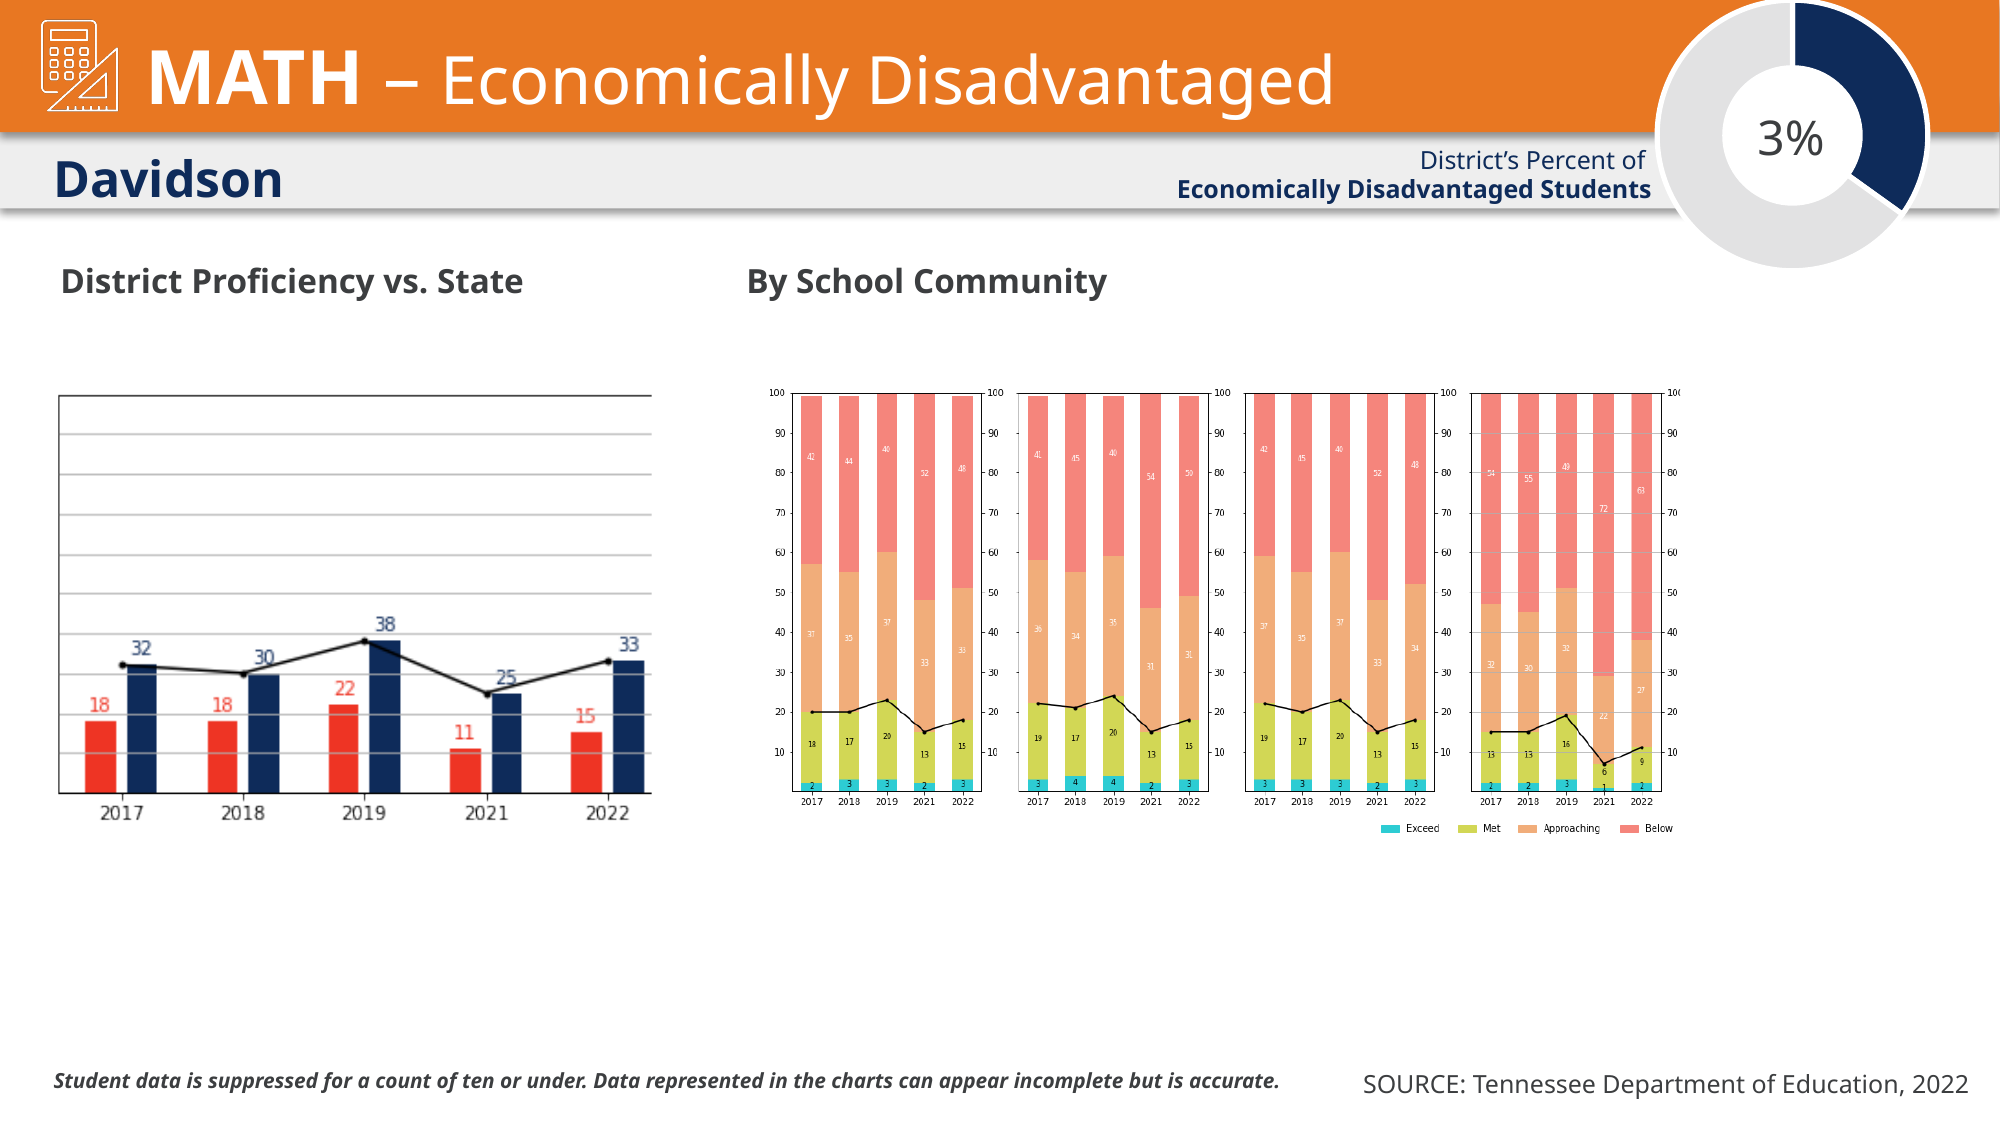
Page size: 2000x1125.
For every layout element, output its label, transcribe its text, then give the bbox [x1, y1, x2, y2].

picture [744, 329, 1681, 857]
chart [1651, 0, 1934, 277]
picture [58, 331, 652, 859]
list Davidson [38, 139, 1372, 206]
picture [26, 12, 133, 119]
